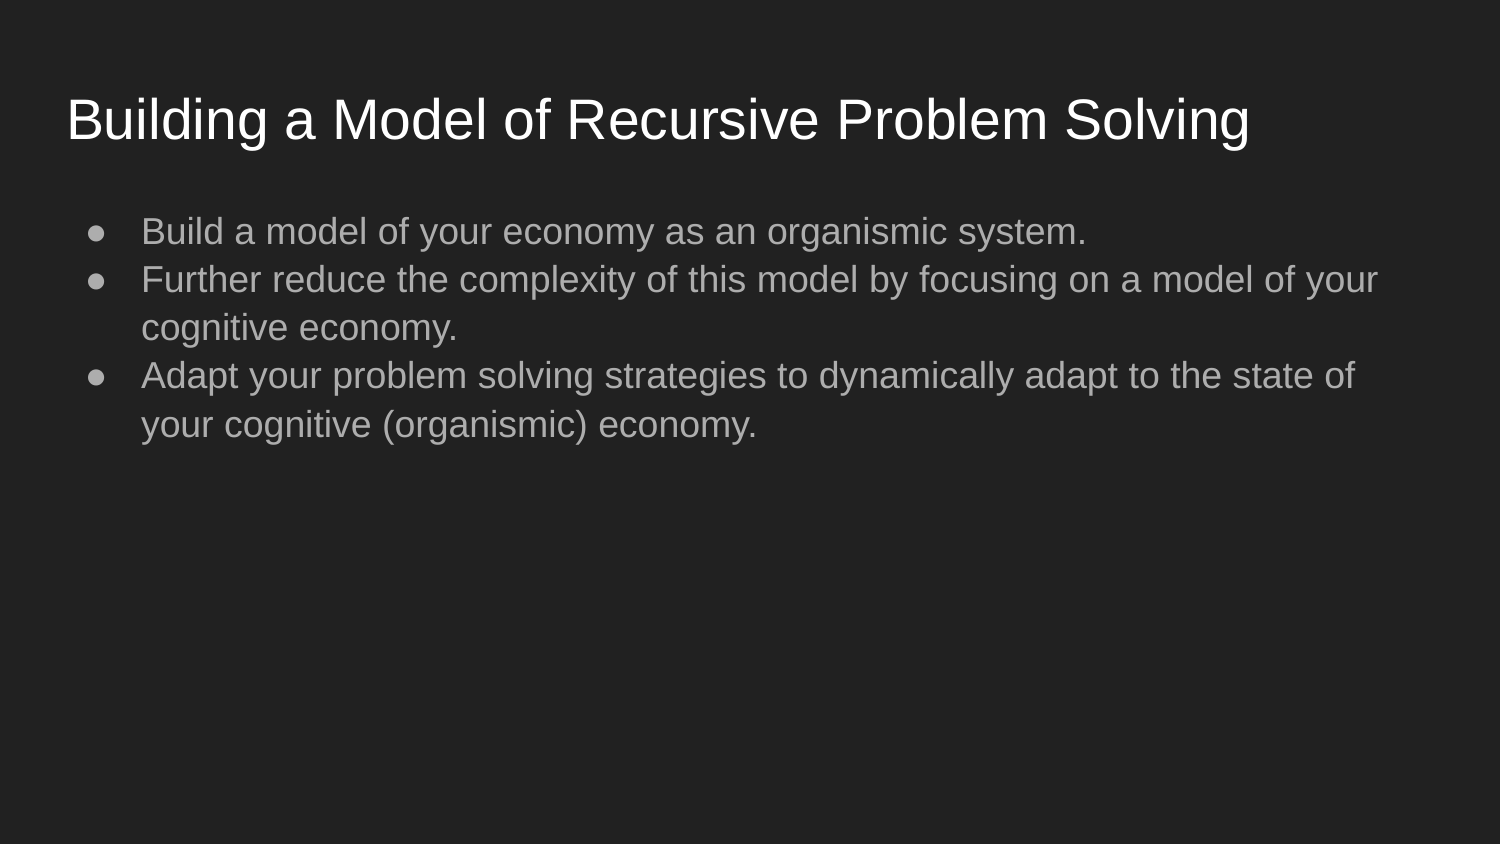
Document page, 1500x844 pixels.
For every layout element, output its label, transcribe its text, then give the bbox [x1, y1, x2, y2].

list Build a model of your economy as an organismic system. Further reduce the complexity of this model by focusing on a model of your cognitive economy. Adapt your problem solving strategies to dynamically adapt to the state of your cognitive (organismic) economy. [51, 189, 1449, 750]
title Building a Model of Recursive Problem Solving [51, 72, 1449, 167]
